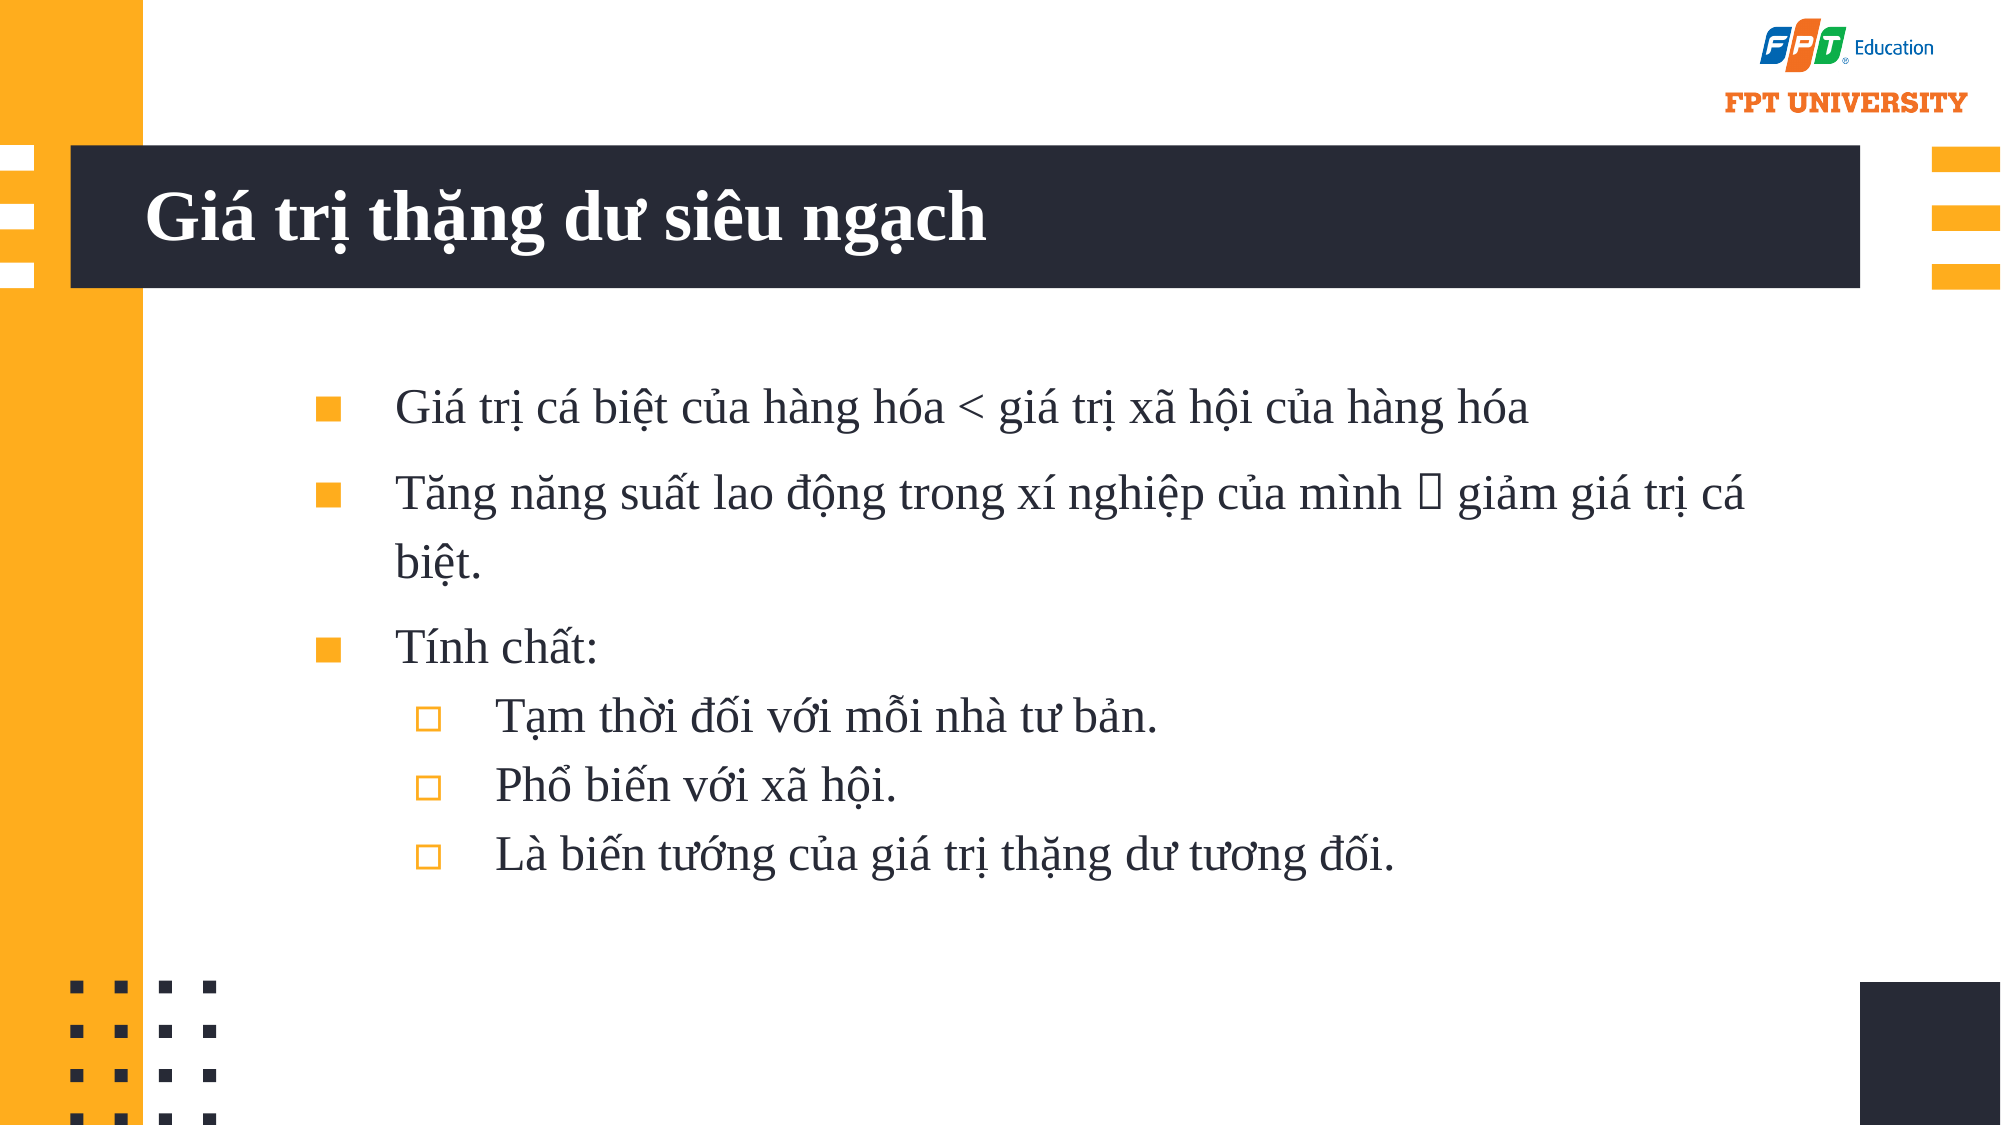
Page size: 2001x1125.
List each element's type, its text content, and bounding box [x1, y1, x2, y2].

picture [1715, 0, 1978, 132]
list Giá trị cá biệt của hàng hóa < giá trị xã hội của hàng hóa Tăng năng suất lao động trong xí nghiệp của mình  giảm giá trị cá biệt. Tính chất: Tạm thời đối với mỗi nhà tư bản. Phổ biến với xã hội. Là biến tướng của giá trị thặng dư tương đối. [295, 364, 1763, 980]
title Giá trị thặng dư siêu ngạch [144, 145, 1861, 289]
